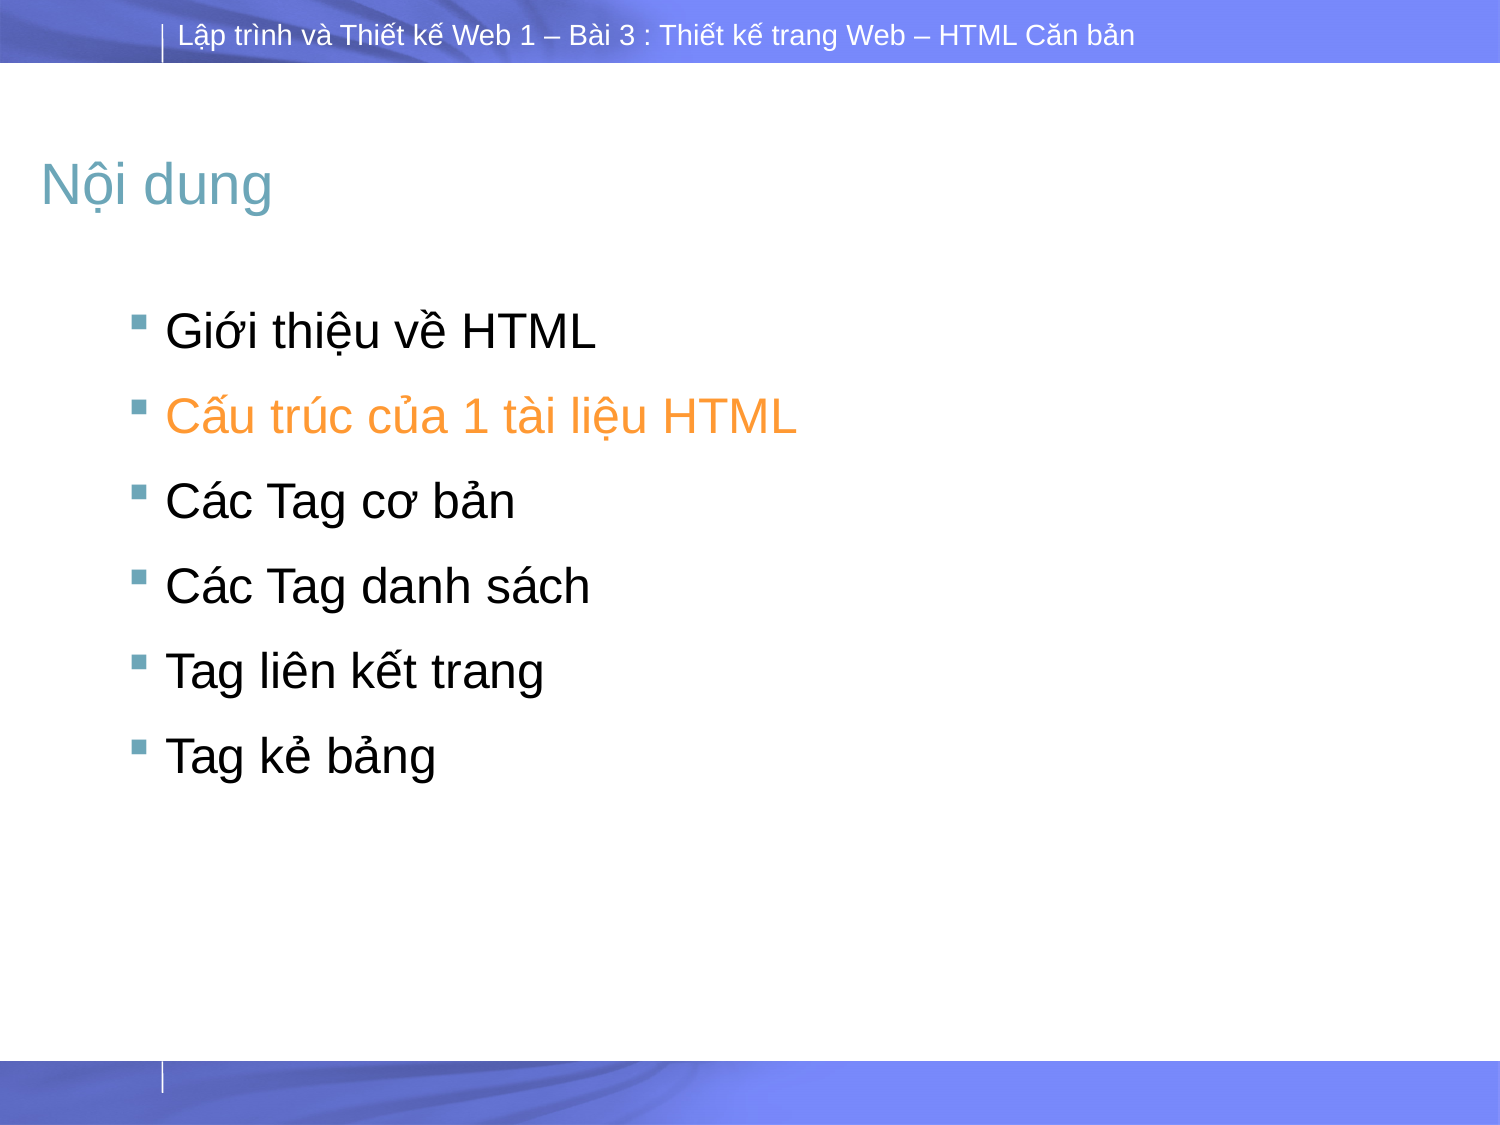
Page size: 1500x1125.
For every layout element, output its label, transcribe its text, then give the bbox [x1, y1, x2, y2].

picture [0, 0, 1500, 63]
picture [0, 1061, 1500, 1125]
title Nội dung [25, 142, 1379, 225]
list Giới thiệu về HTML Cấu trúc của 1 tài liệu HTML Các Tag cơ bản Các Tag danh sách Tag liên kết trang Tag kẻ bảng [112, 291, 1389, 932]
